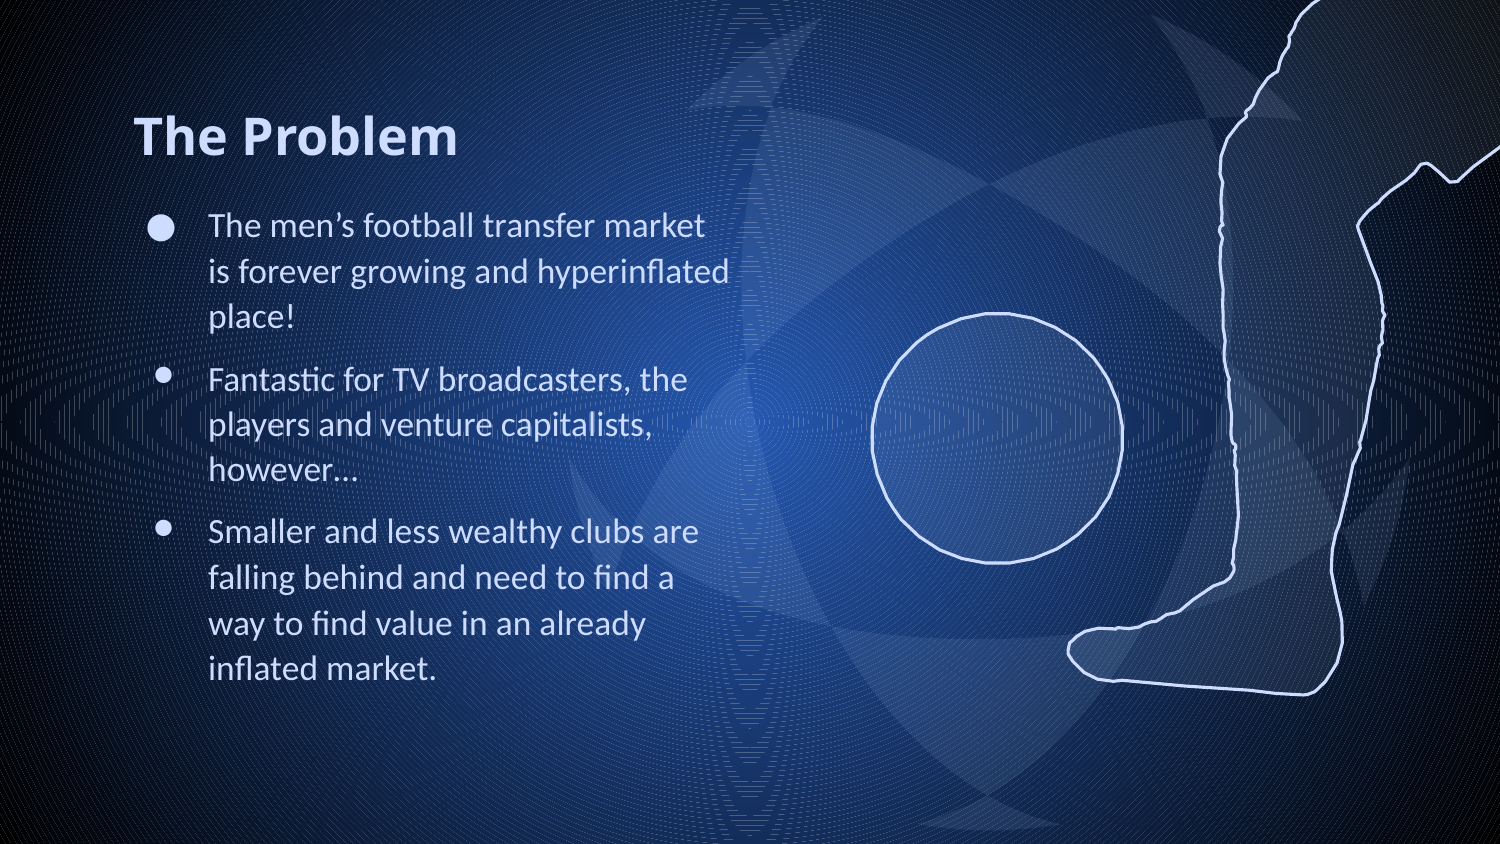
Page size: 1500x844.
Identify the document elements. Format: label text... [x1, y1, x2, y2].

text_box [872, 0, 1500, 696]
subtitle The men’s football transfer market is forever growing and hyperinflated place! Fantastic for TV broadcasters, the players and venture capitalists, however… Smaller and less wealthy clubs are falling behind and need to find a way to find value in an already inflated market. [118, 185, 750, 756]
title The Problem [118, 88, 750, 185]
